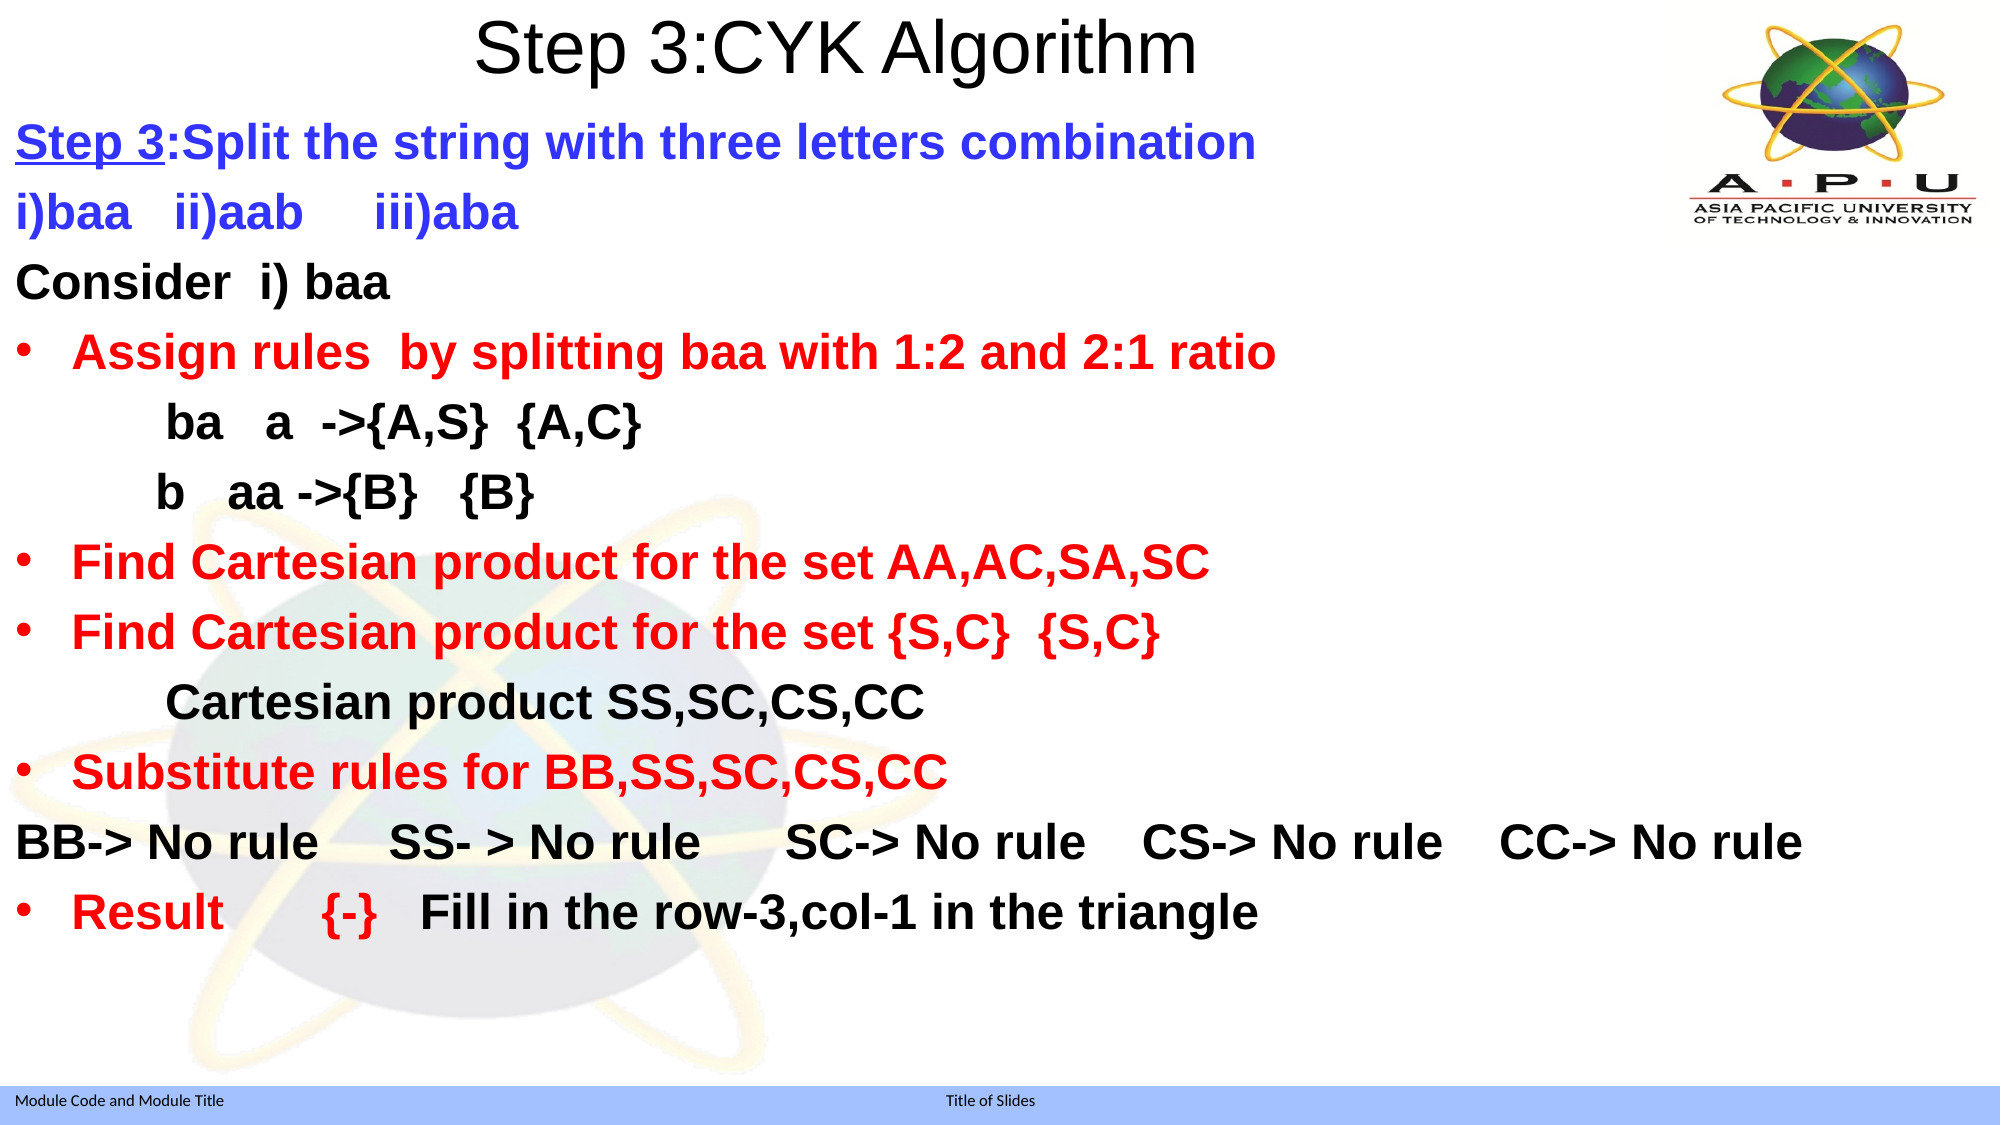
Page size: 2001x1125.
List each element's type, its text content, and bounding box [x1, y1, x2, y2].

picture [1668, 0, 2000, 249]
title Step 3:CYK Algorithm [66, 0, 1607, 101]
list Step 3:Split the string with three letters combination i)baa ii)aab iii)aba Consider i) baa Assign rules by splitting baa with 1:2 and 2:1 ratio ba a ->{A,S} {A,C} b aa ->{B} {B} Find Cartesian product for the set AA,AC,SA,SC Find Cartesian product for the set {S,C} {S,C} Cartesian product SS,SC,CS,CC Substitute rules for BB,SS,SC,CS,CC BB-> No rule SS- > No rule SC-> No rule CS-> No rule CC-> No rule Result {-} Fill in the row-3,col-1 in the triangle [0, 101, 1920, 1125]
